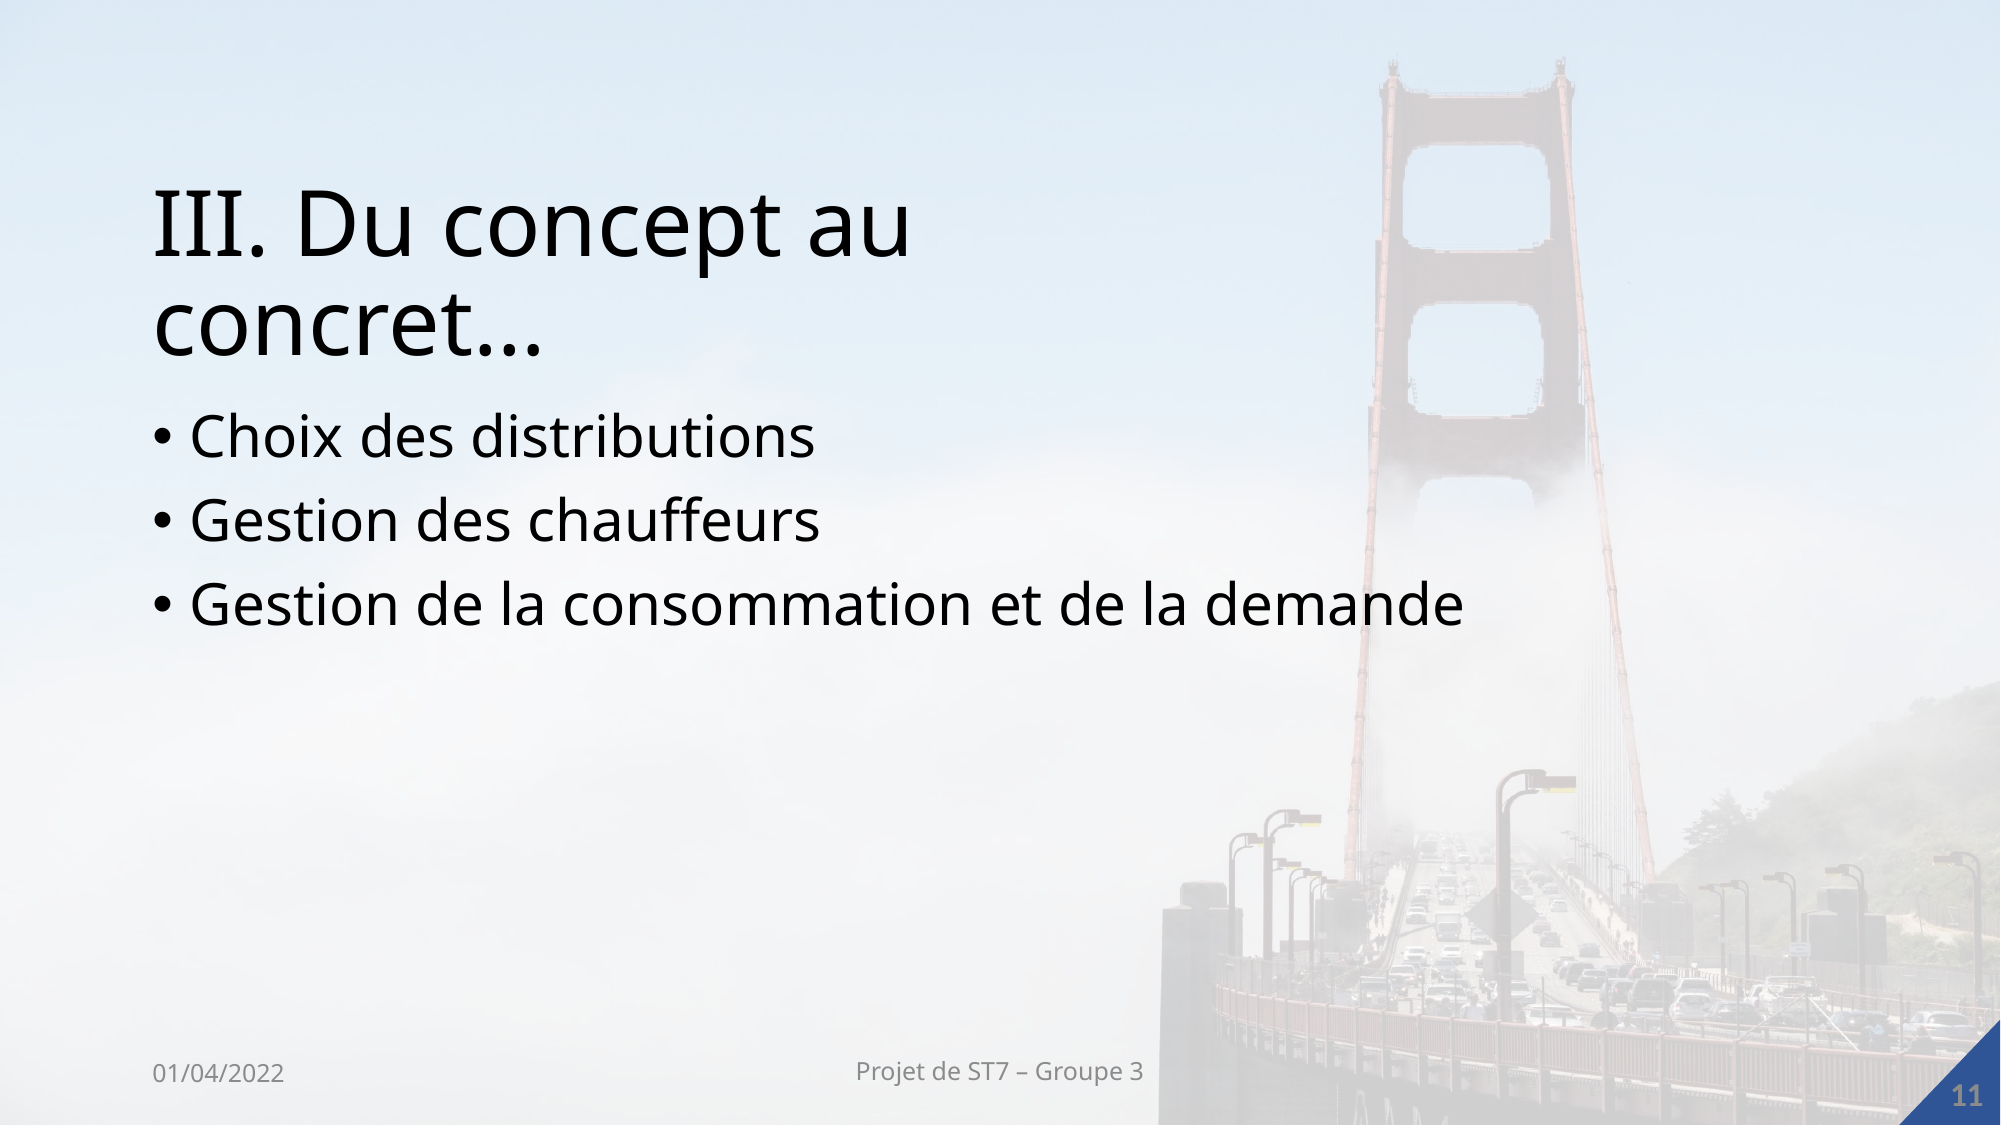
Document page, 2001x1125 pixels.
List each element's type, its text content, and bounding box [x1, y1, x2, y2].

footer Projet de ST7 – Groupe 3 [662, 1042, 1338, 1103]
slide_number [137, 1042, 588, 1103]
title III. Du concept au concret… [137, 167, 1338, 386]
slide_number 11 [1548, 1063, 1999, 1124]
list Choix des distributions Gestion des chauffeurs Gestion de la consommation et de la demande [137, 399, 1863, 1014]
